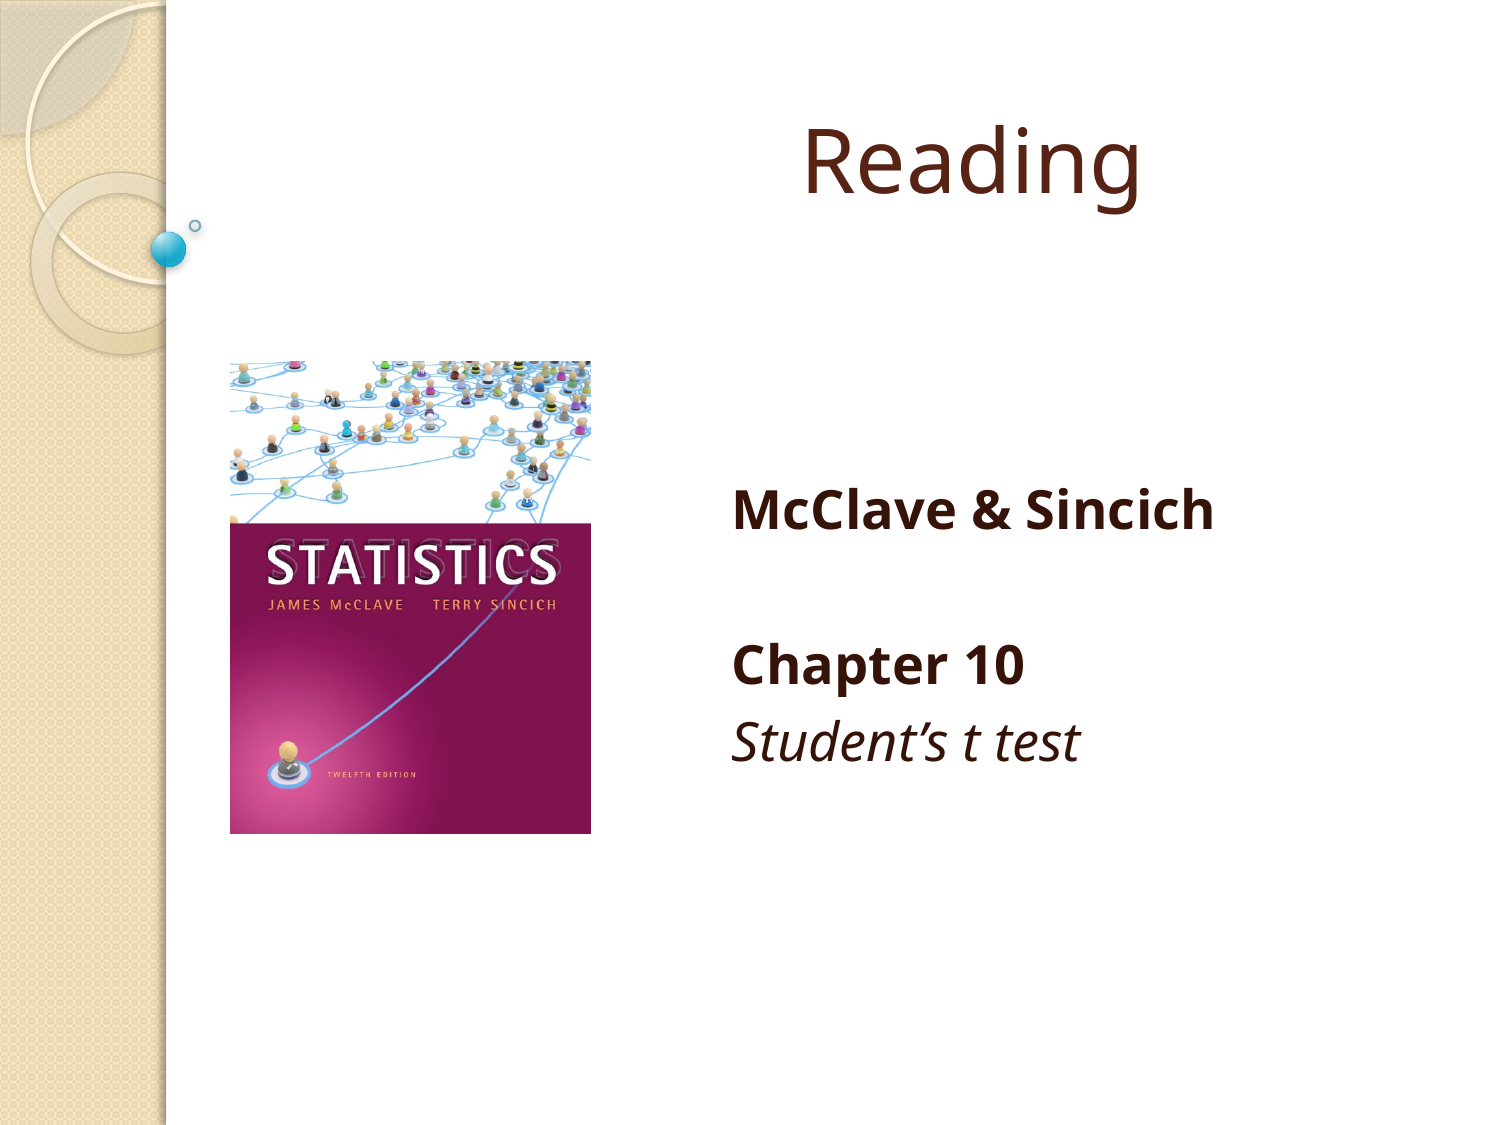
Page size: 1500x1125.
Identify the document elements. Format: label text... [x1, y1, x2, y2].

title Reading [785, 30, 1461, 219]
picture [229, 361, 591, 834]
subtitle McClave & Sincich Chapter 10 Student’s t test [712, 474, 1400, 913]
